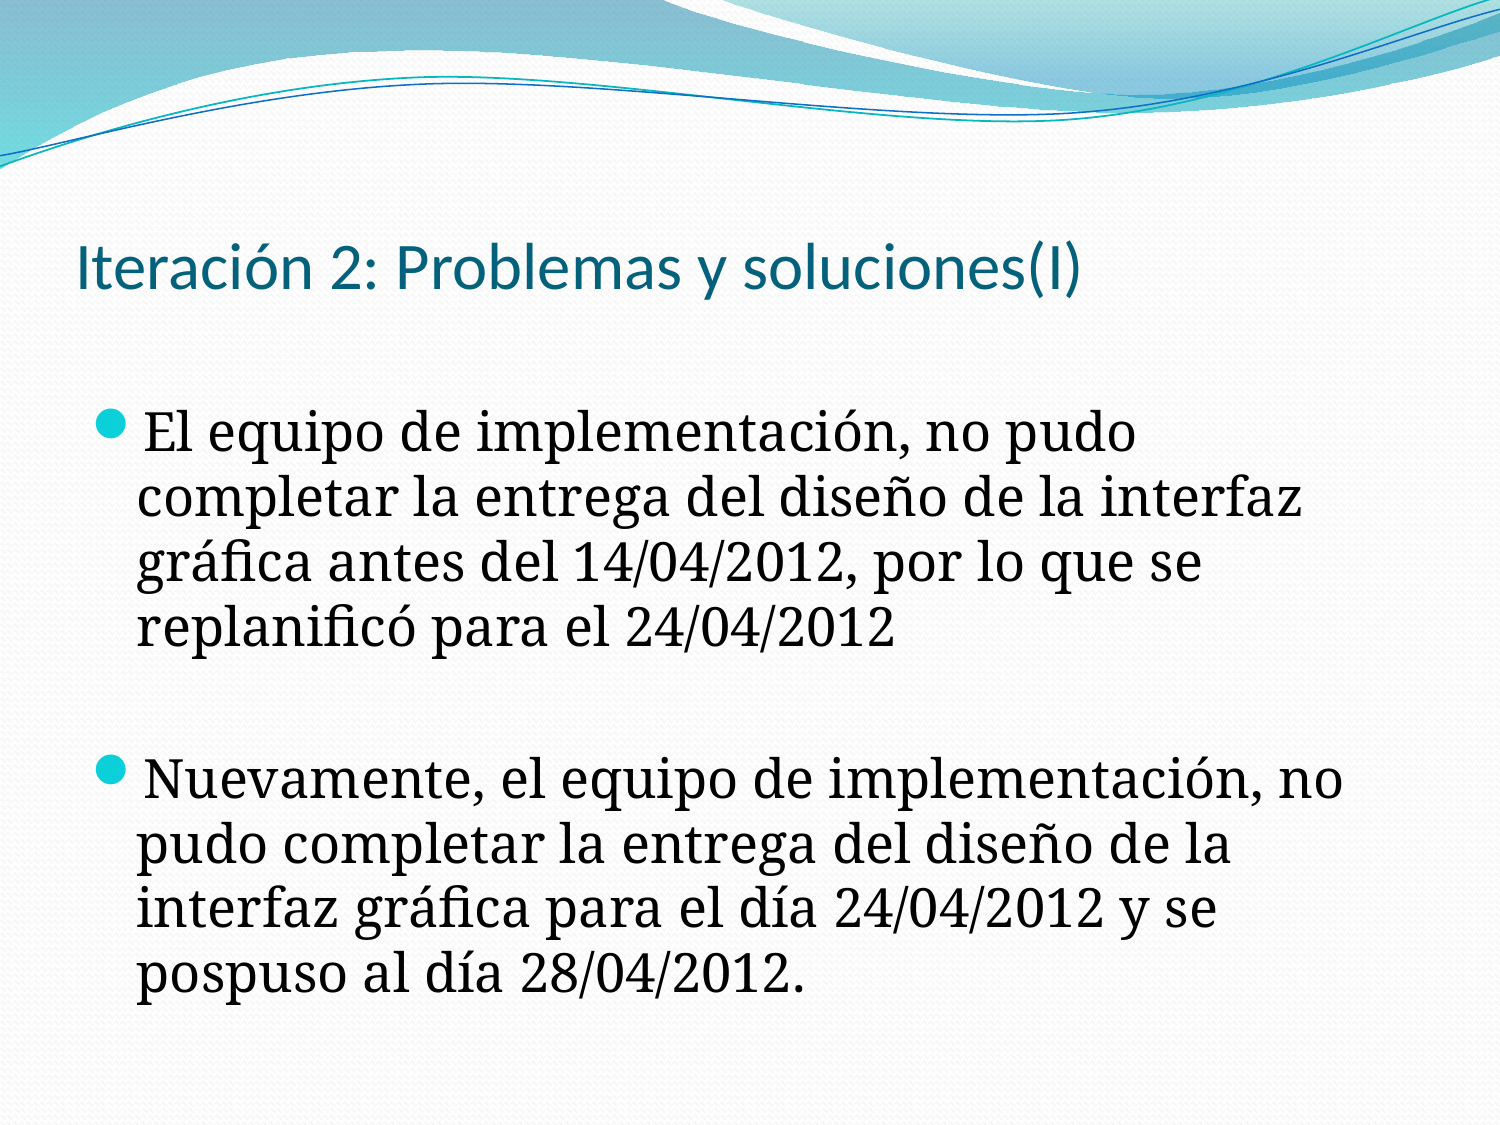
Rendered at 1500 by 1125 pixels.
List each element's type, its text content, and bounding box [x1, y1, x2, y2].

title Iteración 2: Problemas y soluciones(I) [75, 115, 1425, 303]
list El equipo de implementación, no pudo completar la entrega del diseño de la interfaz gráfica antes del 14/04/2012, por lo que se replanificó para el 24/04/2012 Nuevamente, el equipo de implementación, no pudo completar la entrega del diseño de la interfaz gráfica para el día 24/04/2012 y se pospuso al día 28/04/2012. [76, 314, 1427, 1035]
